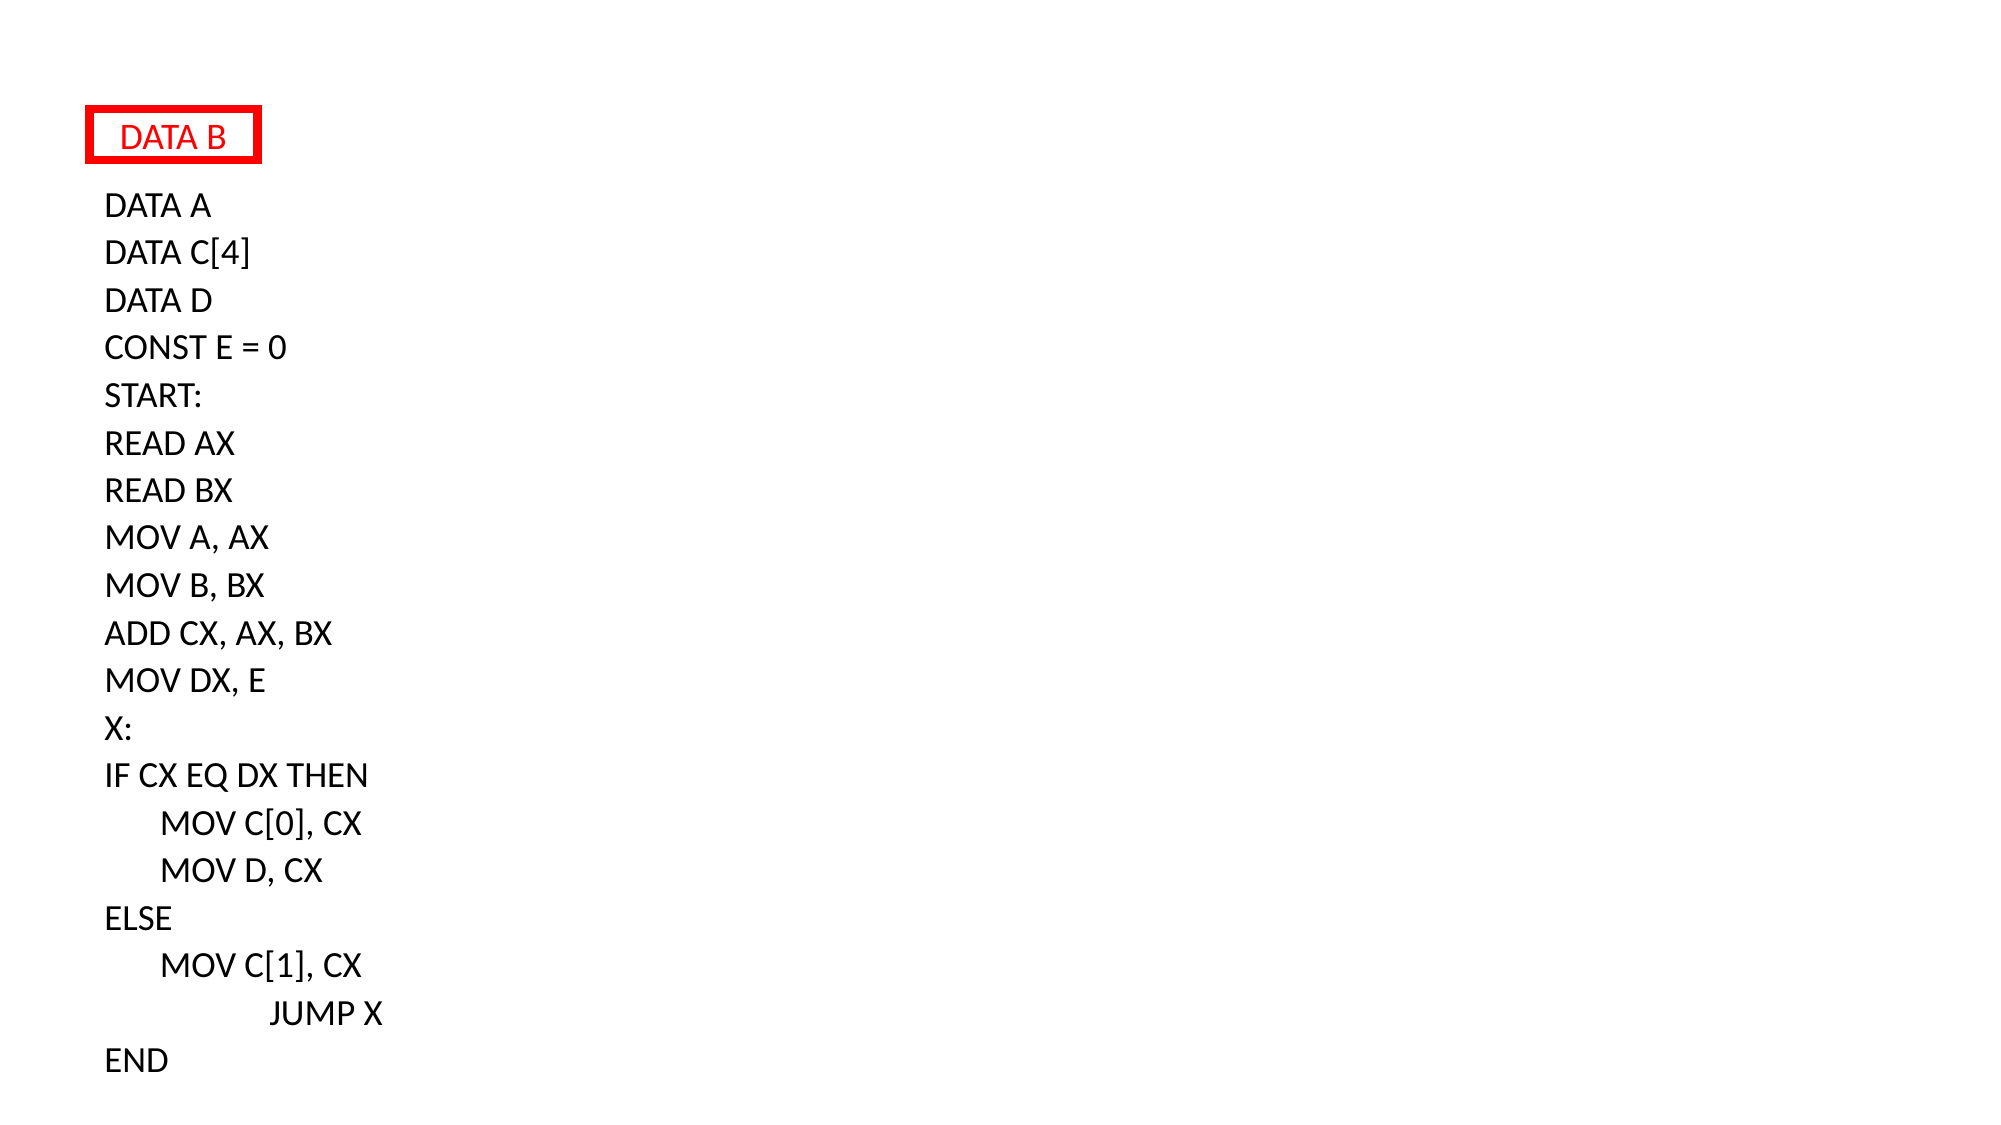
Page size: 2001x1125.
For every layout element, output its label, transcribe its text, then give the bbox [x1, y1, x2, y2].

subtitle DATA A DATA C[4] DATA D CONST E = 0 START: READ AX READ BX MOV A, AX MOV B, BX ADD CX, AX, BX MOV DX, E X: IF CX EQ DX THEN MOV C[0], CX MOV D, CX ELSE MOV C[1], CX JUMP X END [89, 30, 1590, 1108]
text_box DATA B [88, 108, 259, 161]
